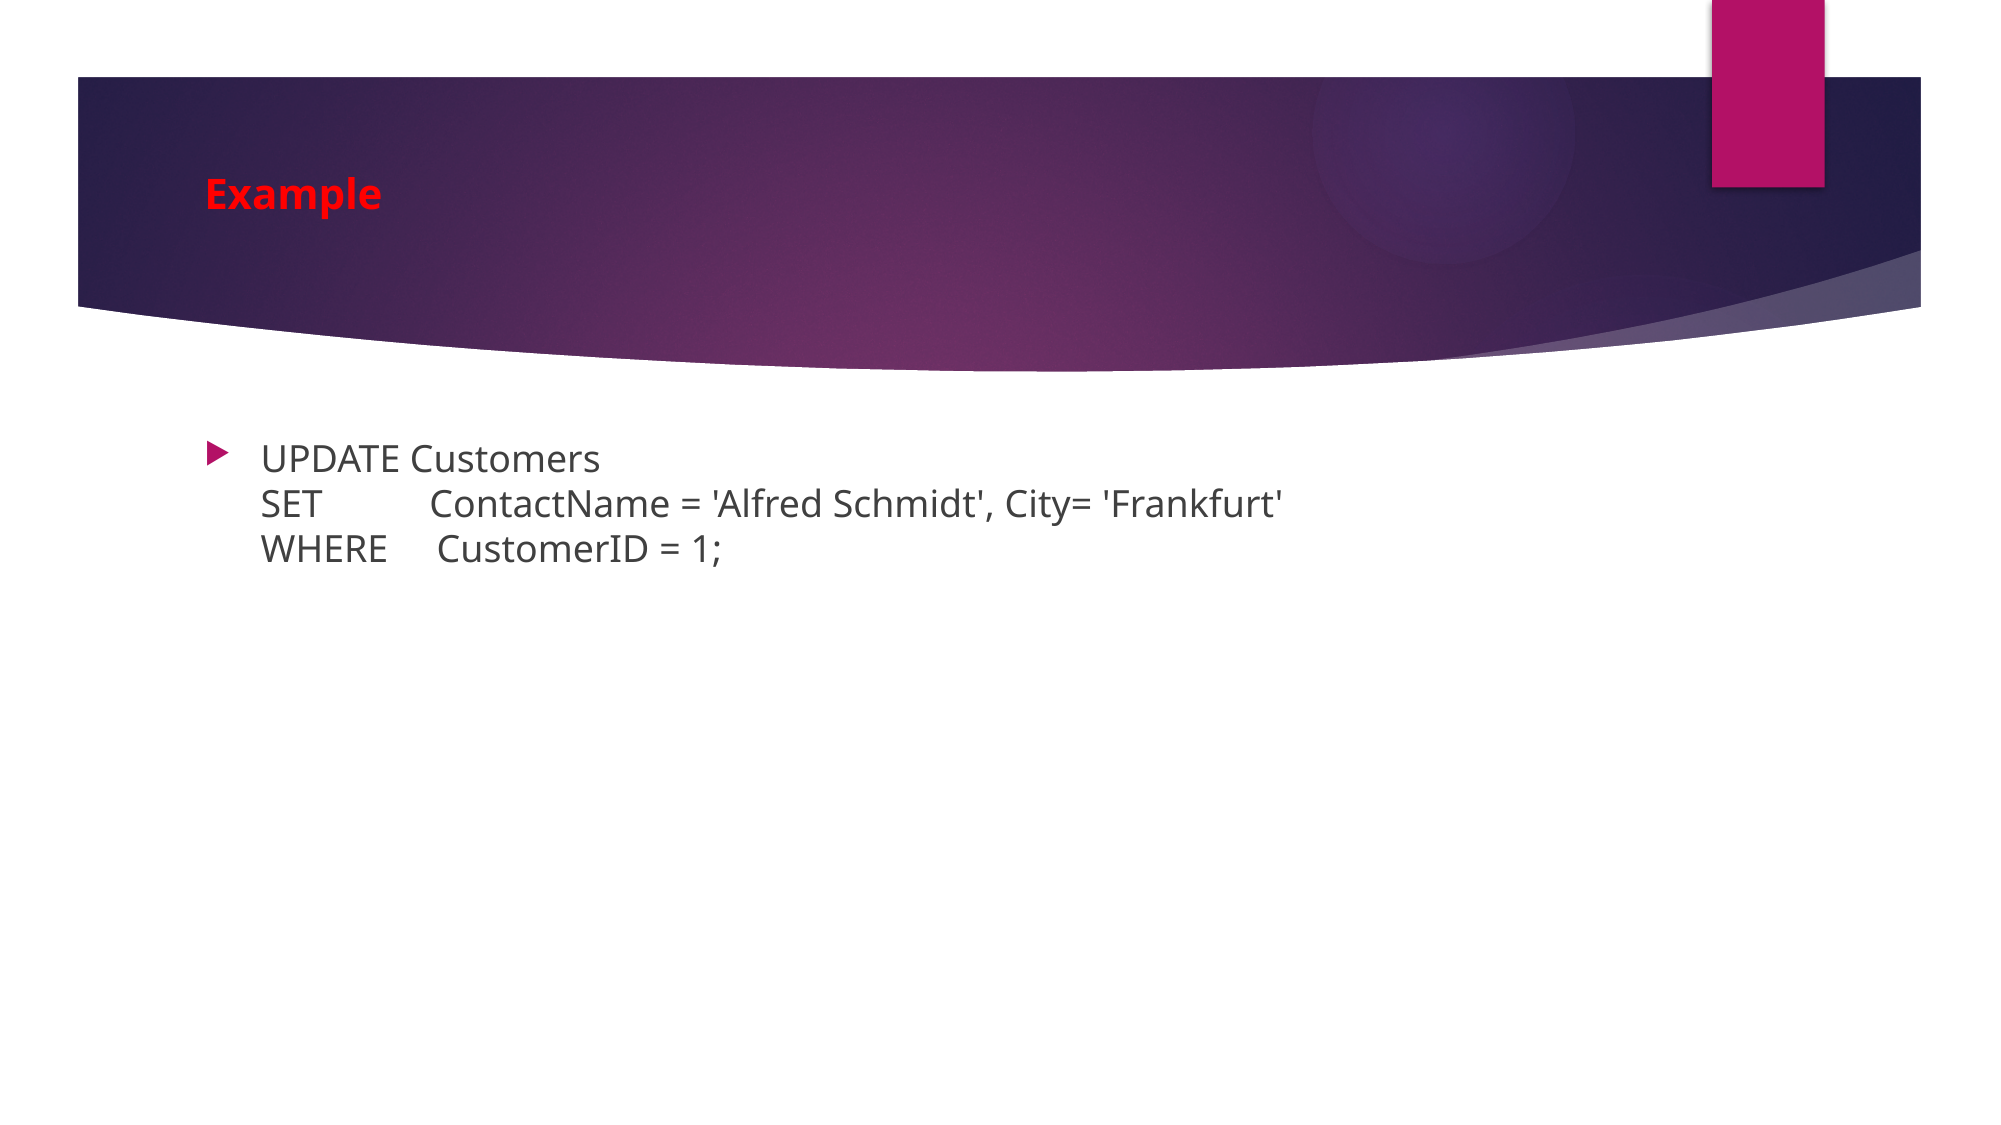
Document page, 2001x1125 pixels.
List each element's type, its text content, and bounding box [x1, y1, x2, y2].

title Example [189, 159, 1627, 276]
list UPDATE Customers SET ContactName = 'Alfred Schmidt', City= 'Frankfurt' WHERE CustomerID = 1; [189, 427, 1638, 988]
